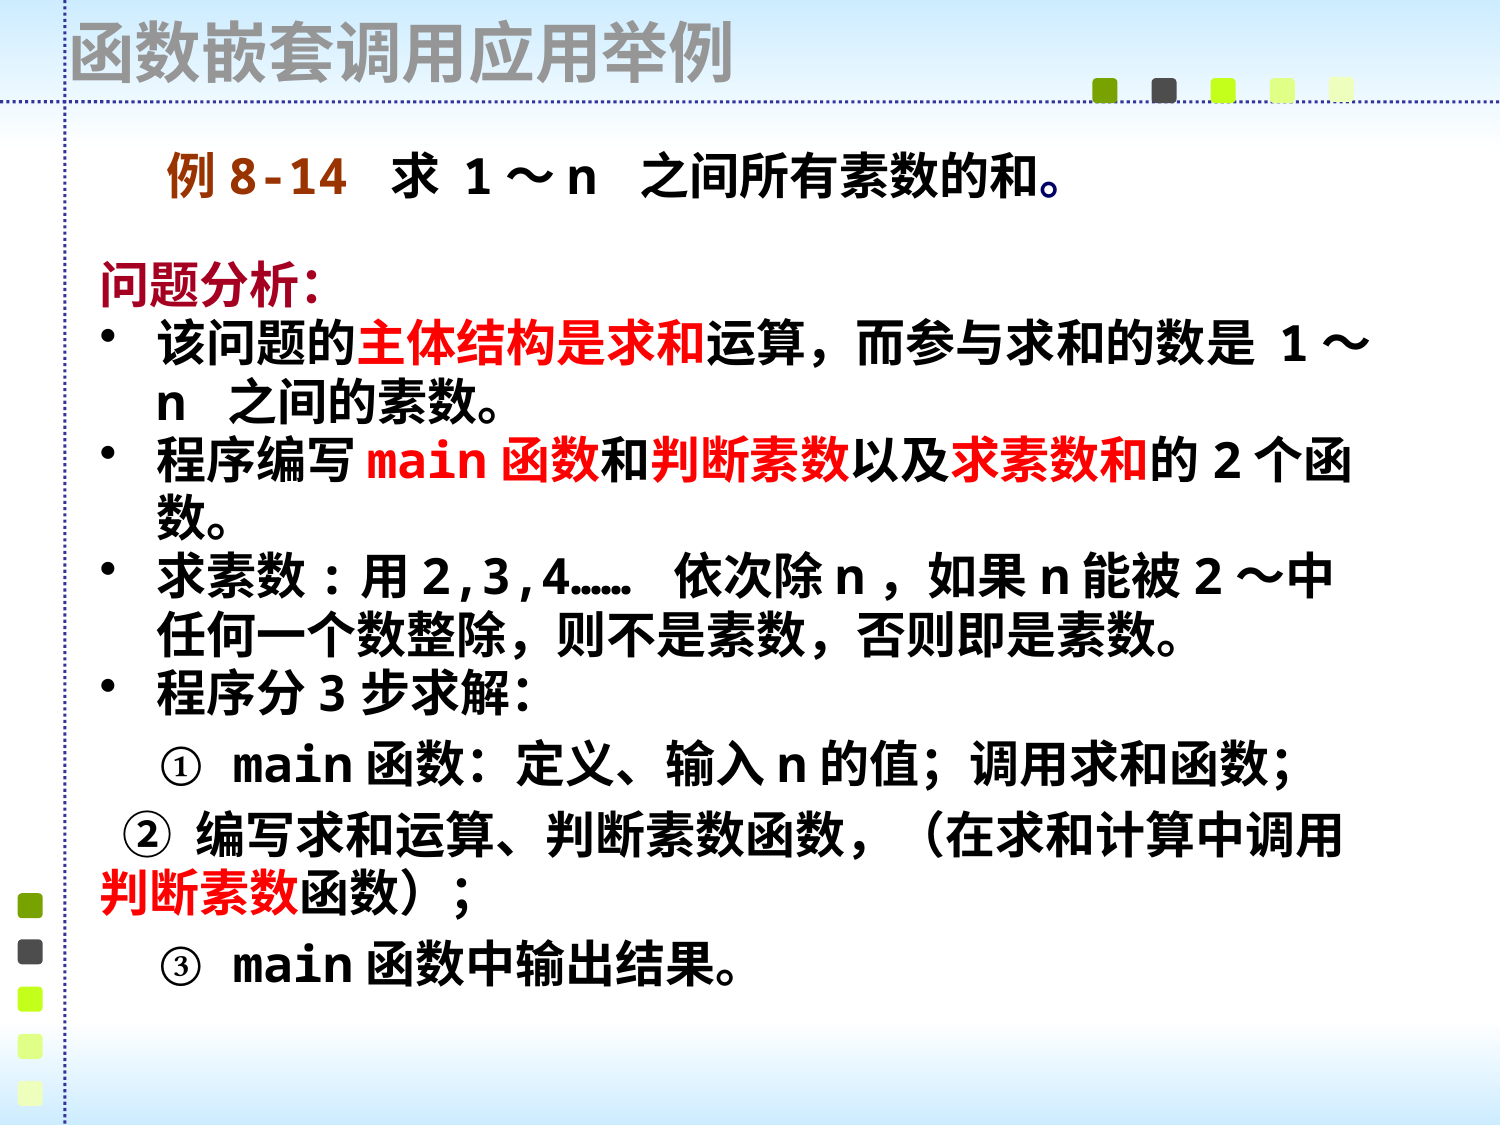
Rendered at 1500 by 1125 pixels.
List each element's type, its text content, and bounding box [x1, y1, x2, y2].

title 函数嵌套调用应用举例 [53, 0, 1447, 114]
text_box 例8-14 求 1～n 之间所有素数的和。 [119, 137, 1105, 212]
